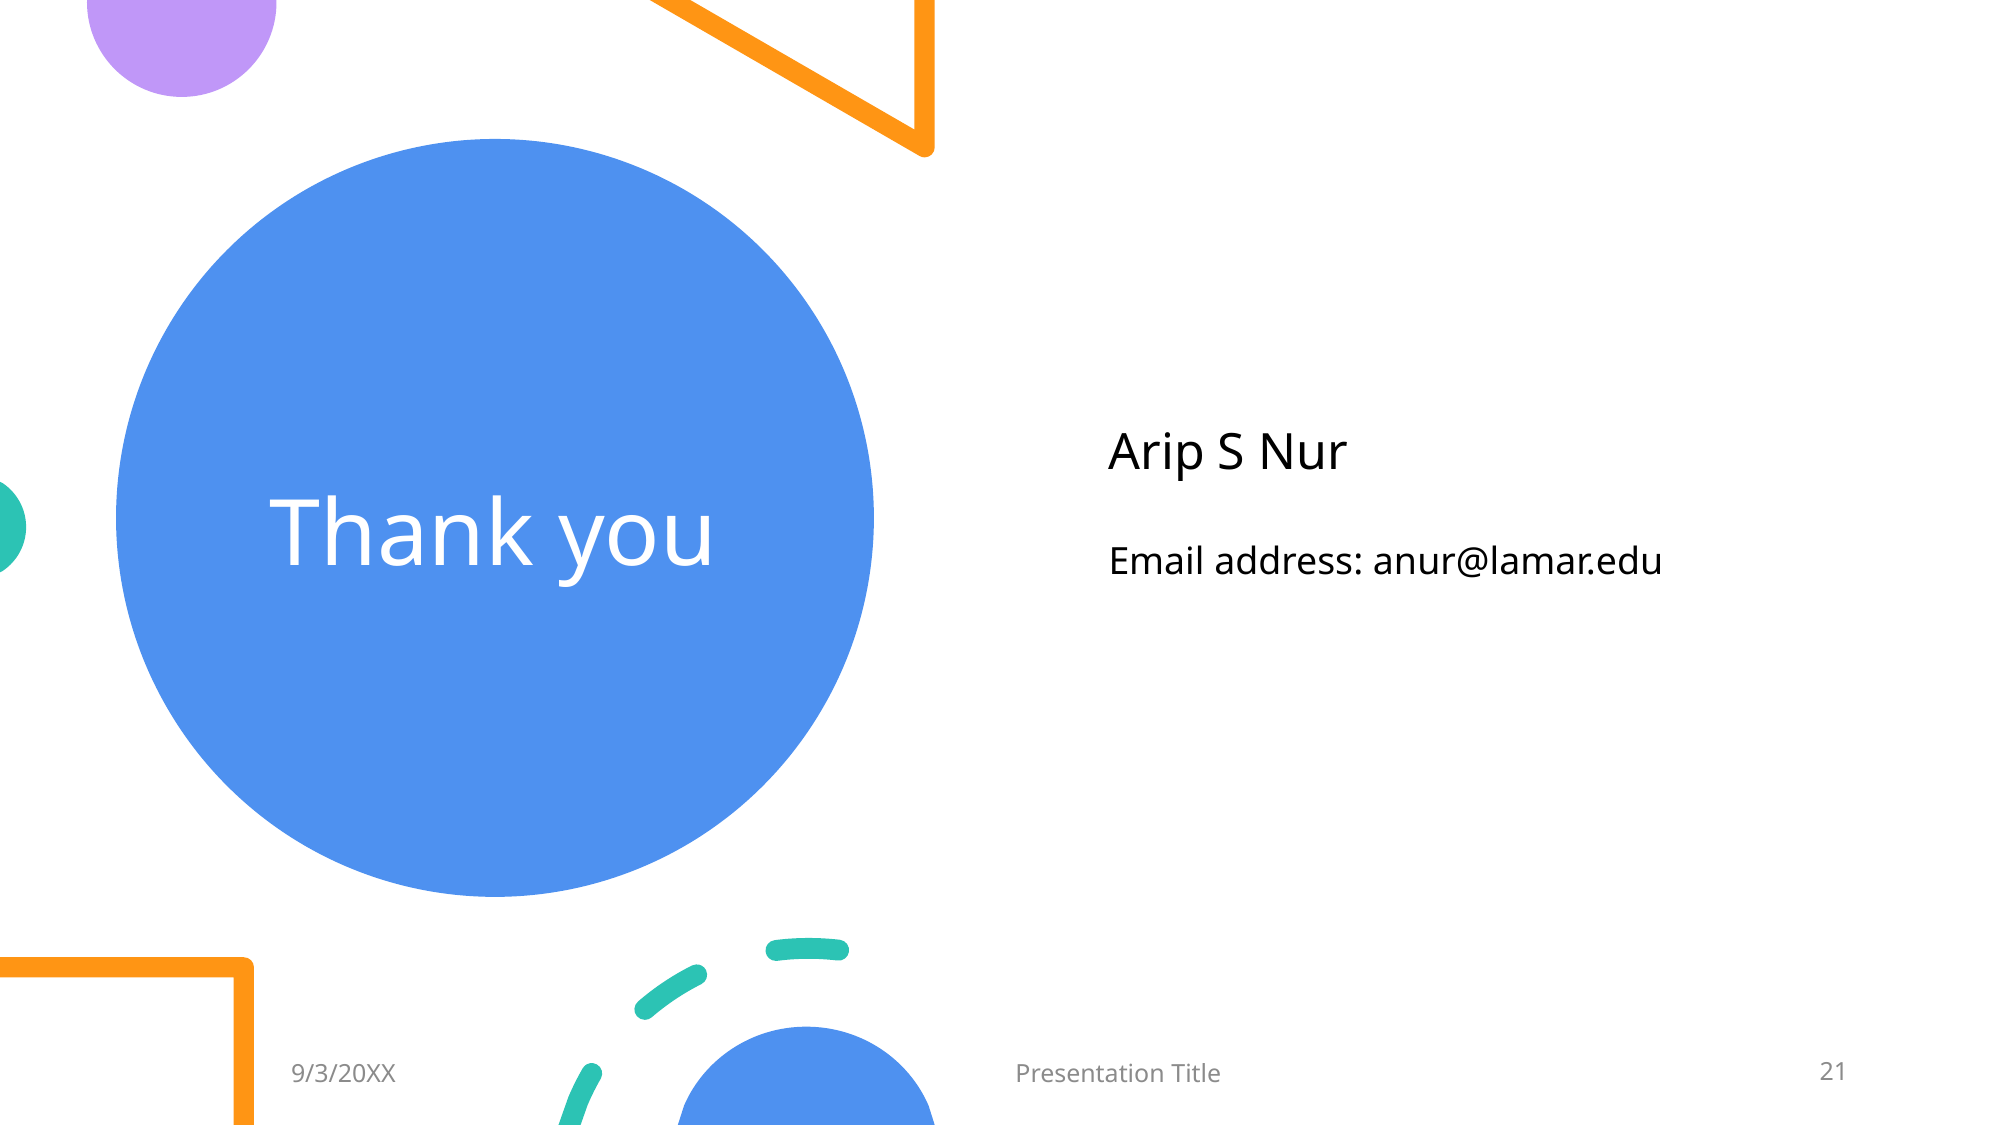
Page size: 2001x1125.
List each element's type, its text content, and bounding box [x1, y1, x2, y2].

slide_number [276, 1042, 530, 1103]
slide_number 21 [1723, 1042, 1863, 1103]
footer Presentation Title [1000, 1042, 1676, 1103]
list Arip S Nur Email address: anur@lamar.edu [1093, 418, 1866, 707]
title Thank you [228, 202, 759, 870]
